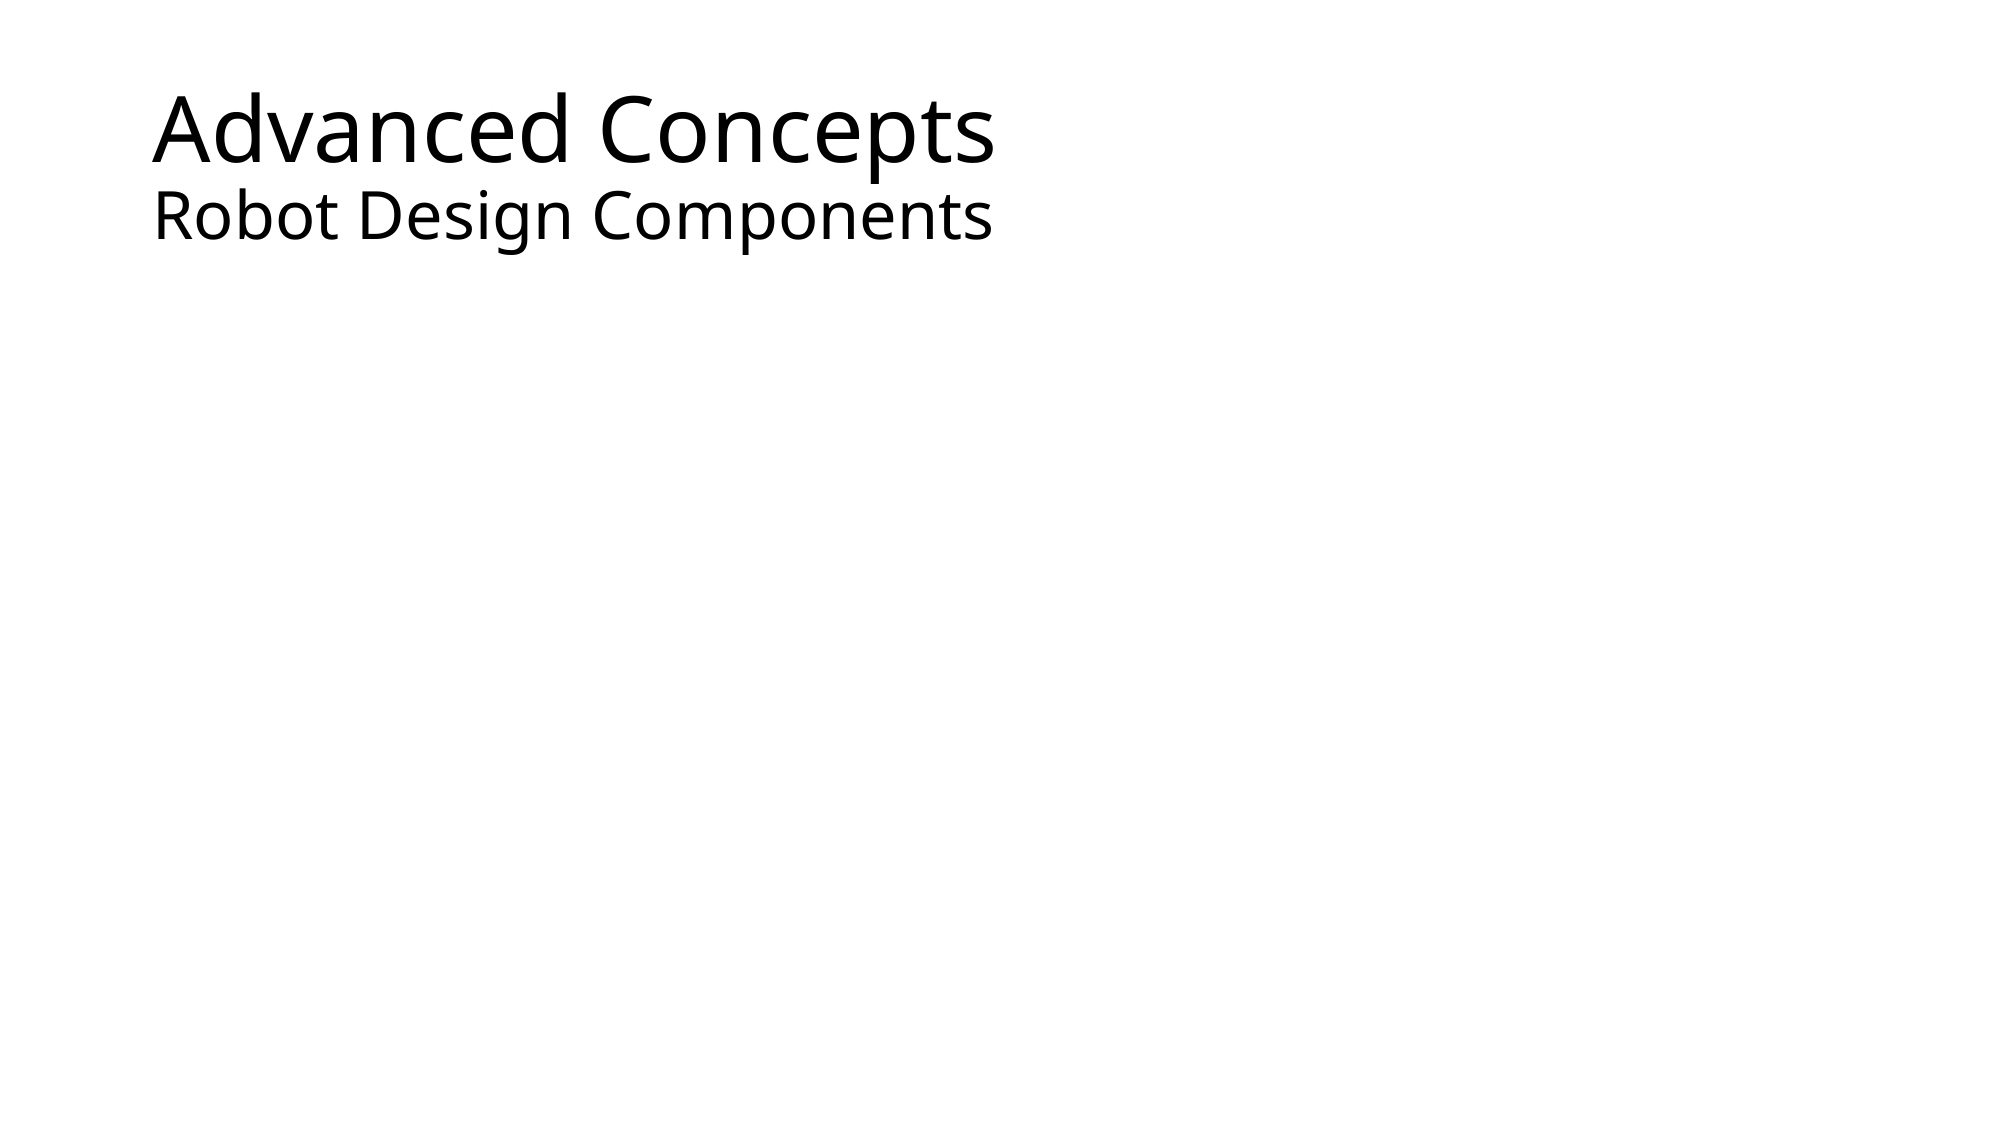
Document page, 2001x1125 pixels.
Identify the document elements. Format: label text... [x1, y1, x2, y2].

title Advanced Concepts Robot Design Components [137, 59, 1863, 278]
